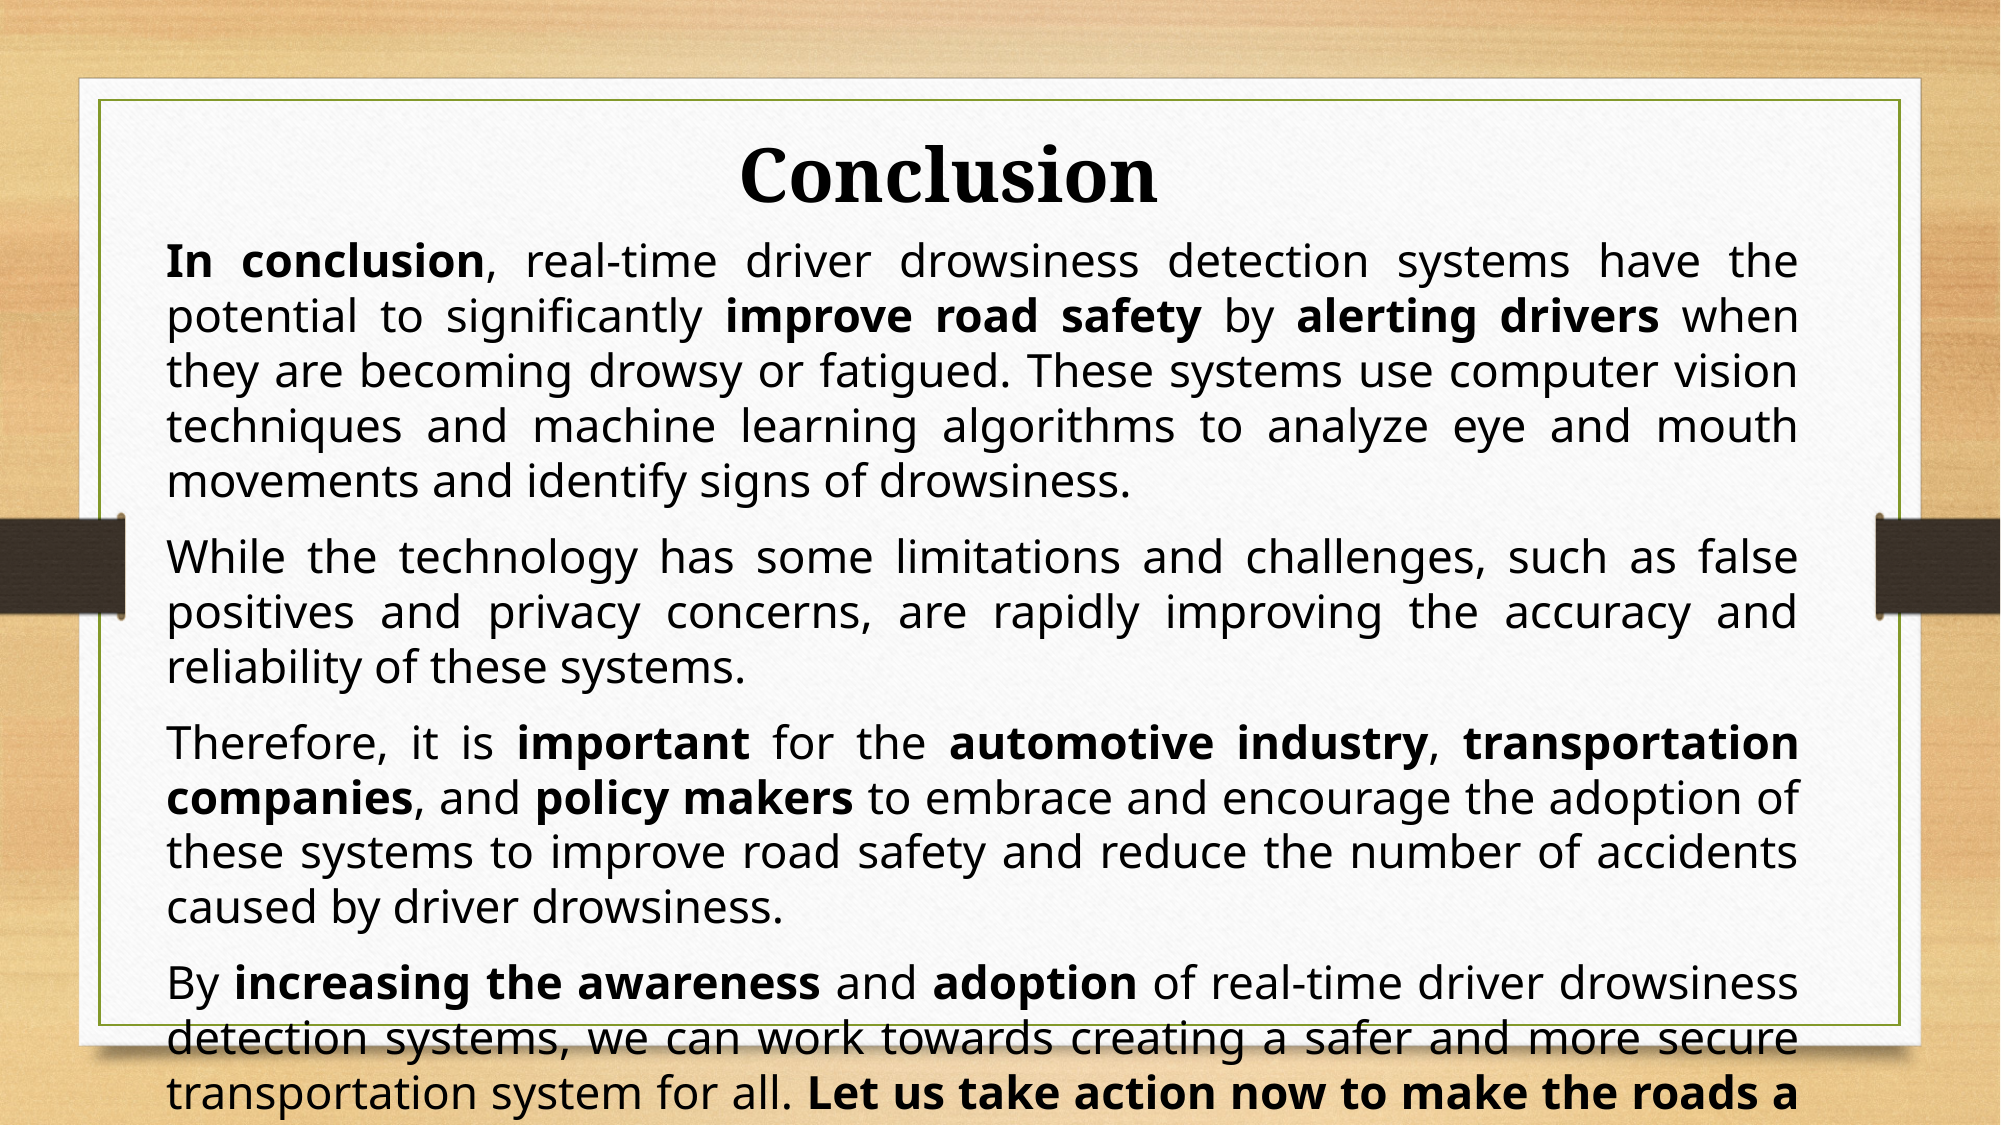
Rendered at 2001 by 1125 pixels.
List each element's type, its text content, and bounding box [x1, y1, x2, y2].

text_box Conclusion [168, 119, 1731, 225]
picture [0, 0, 2001, 1125]
text_box In conclusion, real-time driver drowsiness detection systems have the potential to significantly improve road safety by alerting drivers when they are becoming drowsy or fatigued. These systems use computer vision techniques and machine learning algorithms to analyze eye and mouth movements and identify signs of drowsiness. While the technology has some limitations and challenges, such as false positives and privacy concerns, are rapidly improving the accuracy and reliability of these systems. Therefore, it is important for the automotive industry, transportation companies, and policy makers to embrace and encourage the adoption of these systems to improve road safety and reduce the number of accidents caused by driver drowsiness. By increasing the awareness and adoption of real-time driver drowsiness detection systems, we can work towards creating a safer and more secure transportation system for all. Let us take action now to make the roads a safer place for everyone. [151, 224, 1815, 1125]
